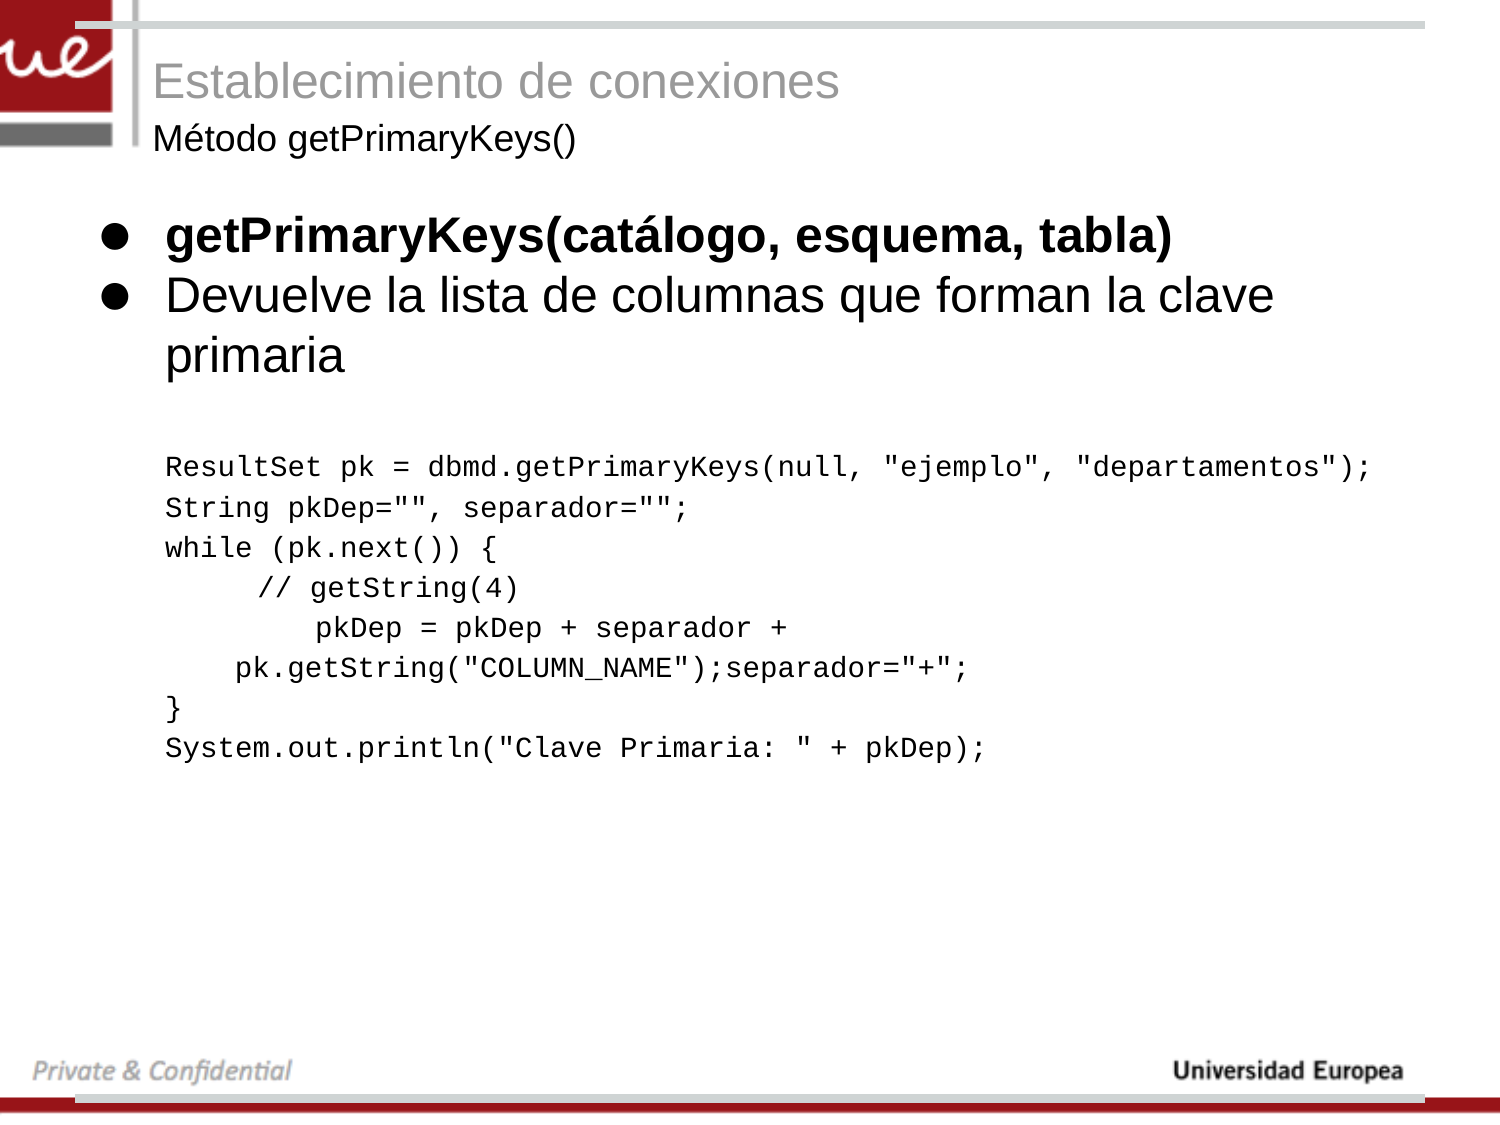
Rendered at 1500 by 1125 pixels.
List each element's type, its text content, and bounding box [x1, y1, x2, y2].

text_box Método getPrimaryKeys() [137, 98, 1412, 169]
list getPrimaryKeys(catálogo, esquema, tabla) Devuelve la lista de columnas que forman la clave primaria ResultSet pk = dbmd.getPrimaryKeys(null, "ejemplo", "departamentos"); String pkDep="", separador=""; while (pk.next()) { // getString(4) pkDep = pkDep + separador + pk.getString("COLUMN_NAME");separador="+"; } System.out.println("Clave Primaria: " + pkDep); [75, 187, 1439, 1033]
title Establecimiento de conexiones [137, 25, 1488, 124]
picture [0, 0, 1500, 1125]
